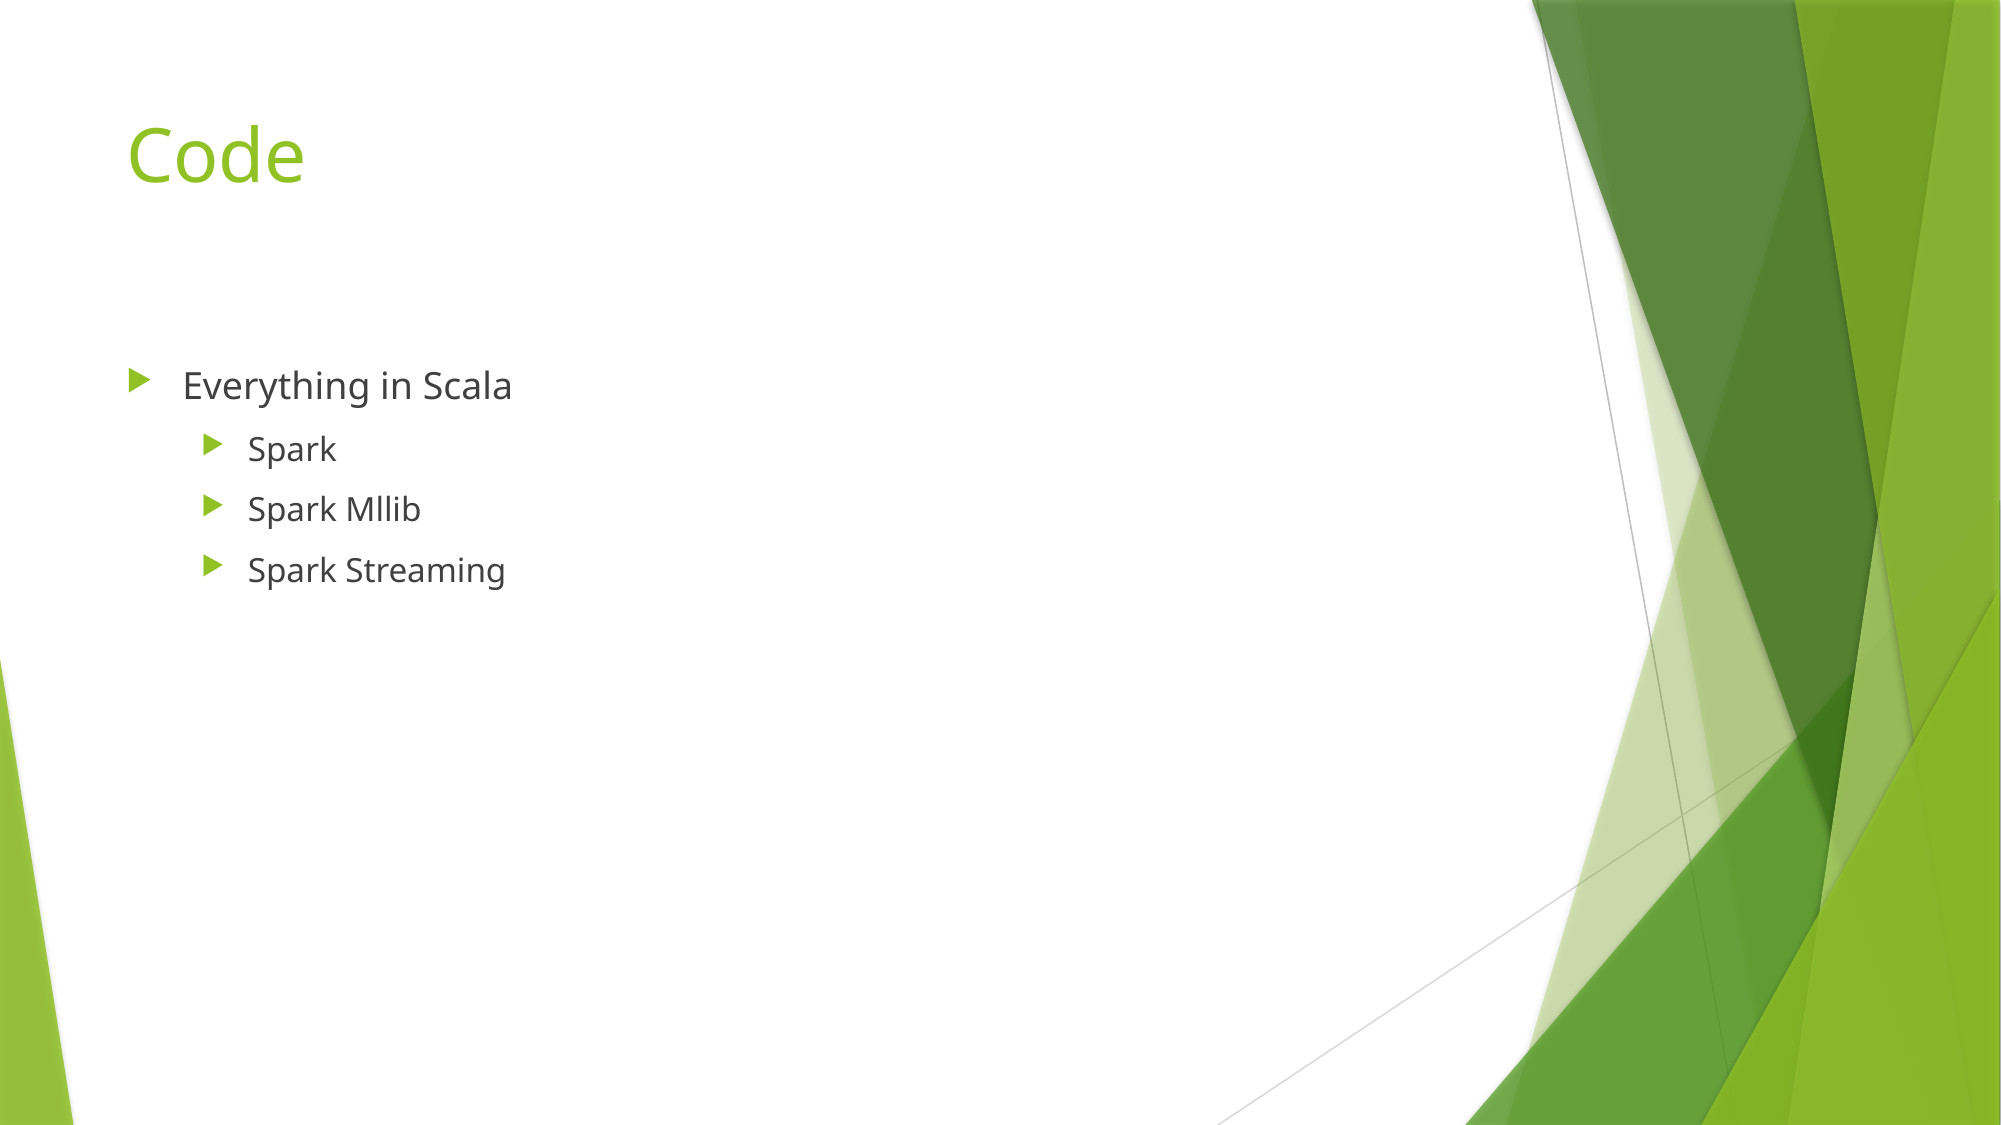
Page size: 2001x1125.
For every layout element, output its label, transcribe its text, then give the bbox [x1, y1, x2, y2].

title Code [111, 99, 1522, 317]
list Everything in Scala Spark Spark Mllib Spark Streaming [111, 354, 1522, 992]
